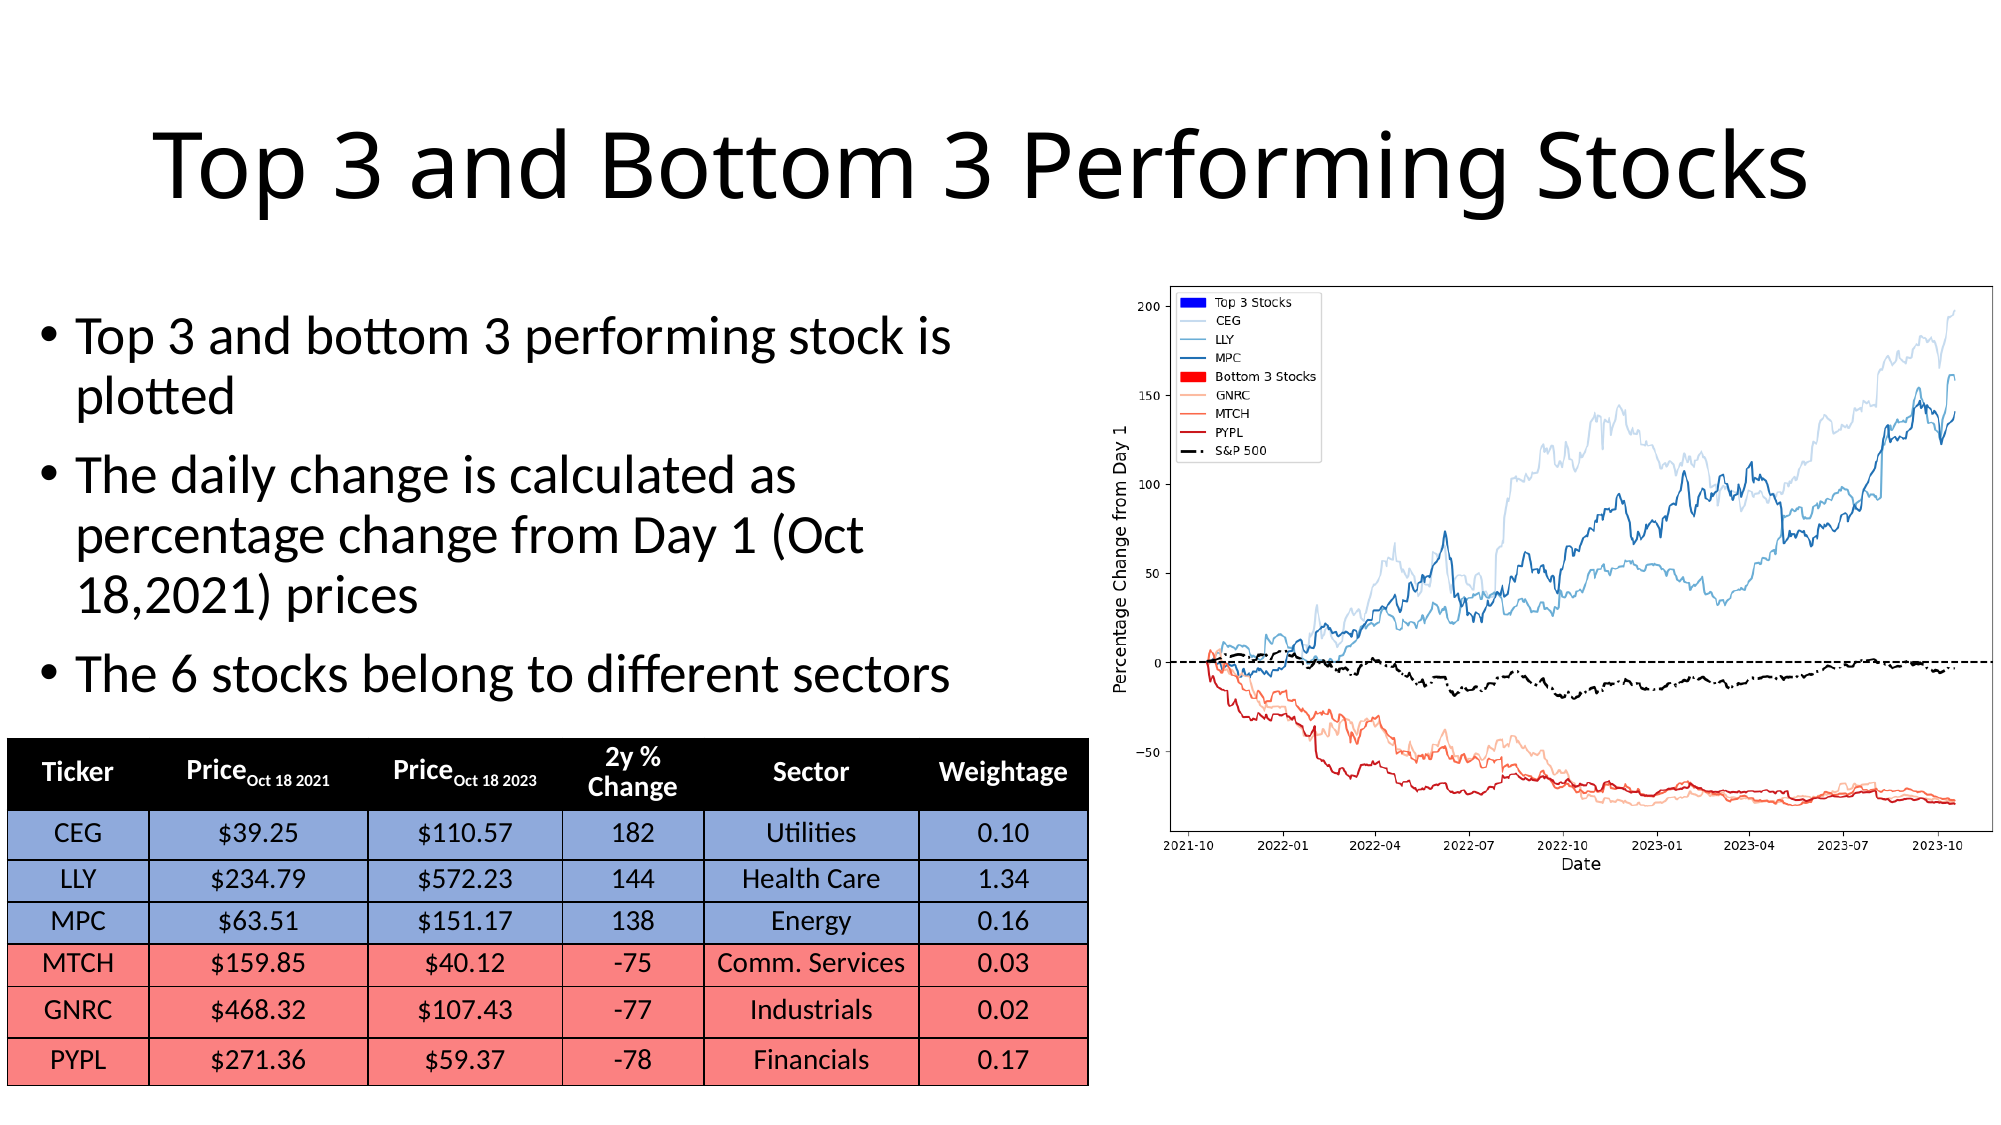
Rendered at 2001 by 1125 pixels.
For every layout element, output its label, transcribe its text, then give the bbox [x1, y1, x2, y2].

table_cell -77 [563, 987, 703, 1037]
table_cell 0.10 [920, 811, 1087, 859]
table_cell $159.85 [150, 945, 367, 986]
table_cell $572.23 [369, 861, 562, 901]
table_cell $151.17 [369, 903, 562, 943]
table_cell MPC [8, 903, 148, 943]
table_cell 1.34 [920, 861, 1087, 901]
table_cell Energy [705, 903, 918, 943]
table_cell 0.17 [920, 1039, 1087, 1085]
table_cell 0.02 [920, 987, 1087, 1037]
table_header Weightage [920, 739, 1087, 809]
table_header PriceOct 18 2021 [150, 739, 367, 809]
table_header 2y % Change [563, 739, 703, 809]
list Top 3 and bottom 3 performing stock is plotted The daily change is calculated as percentage change from Day 1 (Oct 18,2021) prices The 6 stocks belong to different sectors [24, 299, 1024, 714]
table_cell $40.12 [369, 945, 562, 986]
table_cell Utilities [705, 811, 918, 859]
table_header PriceOct 18 2023 [369, 739, 562, 809]
table_cell 182 [563, 811, 703, 859]
table_cell 138 [563, 903, 703, 943]
table_cell -75 [563, 945, 703, 986]
table_cell -78 [563, 1039, 703, 1085]
table_cell 0.03 [920, 945, 1087, 986]
table_cell $468.32 [150, 987, 367, 1037]
picture [1104, 277, 2000, 882]
table_cell $234.79 [150, 861, 367, 901]
table_cell $39.25 [150, 811, 367, 859]
table_cell PYPL [8, 1039, 148, 1085]
table_cell 144 [563, 861, 703, 901]
table_cell 0.16 [920, 903, 1087, 943]
table_cell Comm. Services [705, 945, 918, 986]
table_header Sector [705, 739, 918, 809]
table_cell Health Care [705, 861, 918, 901]
table_cell Financials [705, 1039, 918, 1085]
table_cell MTCH [8, 945, 148, 986]
table_cell $107.43 [369, 987, 562, 1037]
table_cell Industrials [705, 987, 918, 1037]
table_cell $271.36 [150, 1039, 367, 1085]
table_cell $59.37 [369, 1039, 562, 1085]
table_cell GNRC [8, 987, 148, 1037]
table_cell LLY [8, 861, 148, 901]
table_header Ticker [8, 739, 148, 809]
title Top 3 and Bottom 3 Performing Stocks [137, 59, 1863, 278]
table_cell CEG [8, 811, 148, 859]
table_cell $63.51 [150, 903, 367, 943]
table_cell $110.57 [369, 811, 562, 859]
